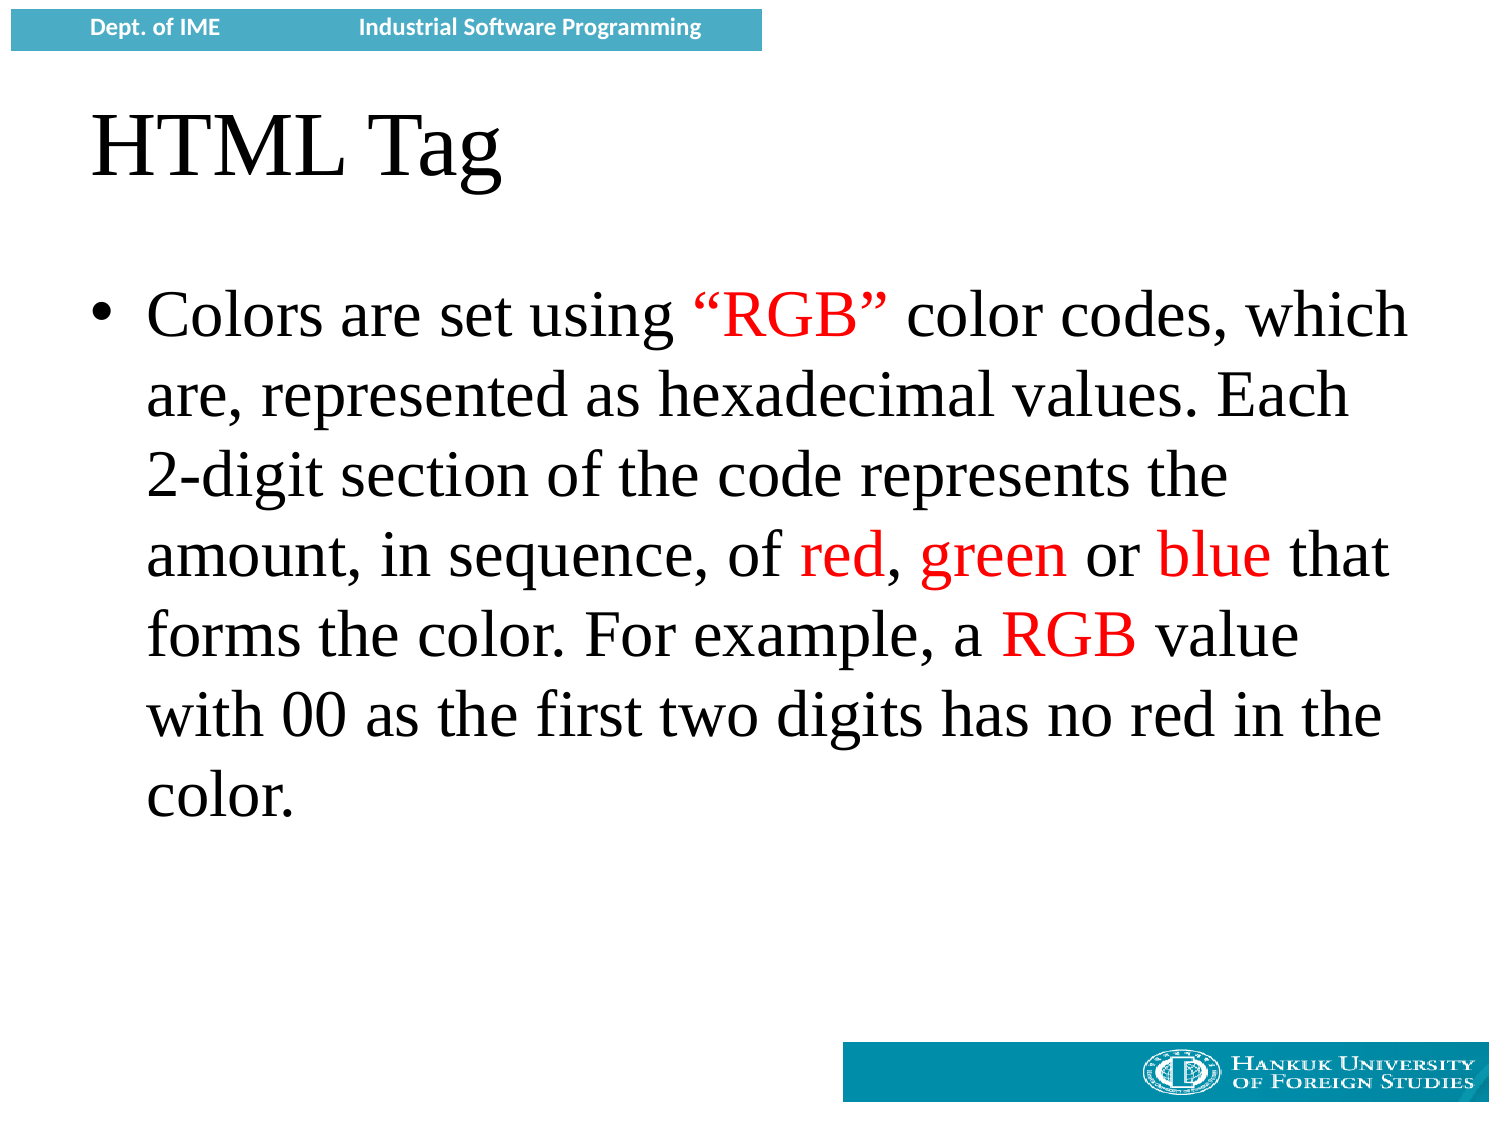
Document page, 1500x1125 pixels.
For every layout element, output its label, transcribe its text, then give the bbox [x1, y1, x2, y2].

picture [843, 1042, 1489, 1102]
list Colors are set using “RGB” color codes, which are, represented as hexadecimal values. Each 2-digit section of the code represents the amount, in sequence, of red, green or blue that forms the color. For example, a RGB value with 00 as the first two digits has no red in the color. [75, 262, 1425, 1005]
title HTML Tag [75, 45, 1425, 233]
